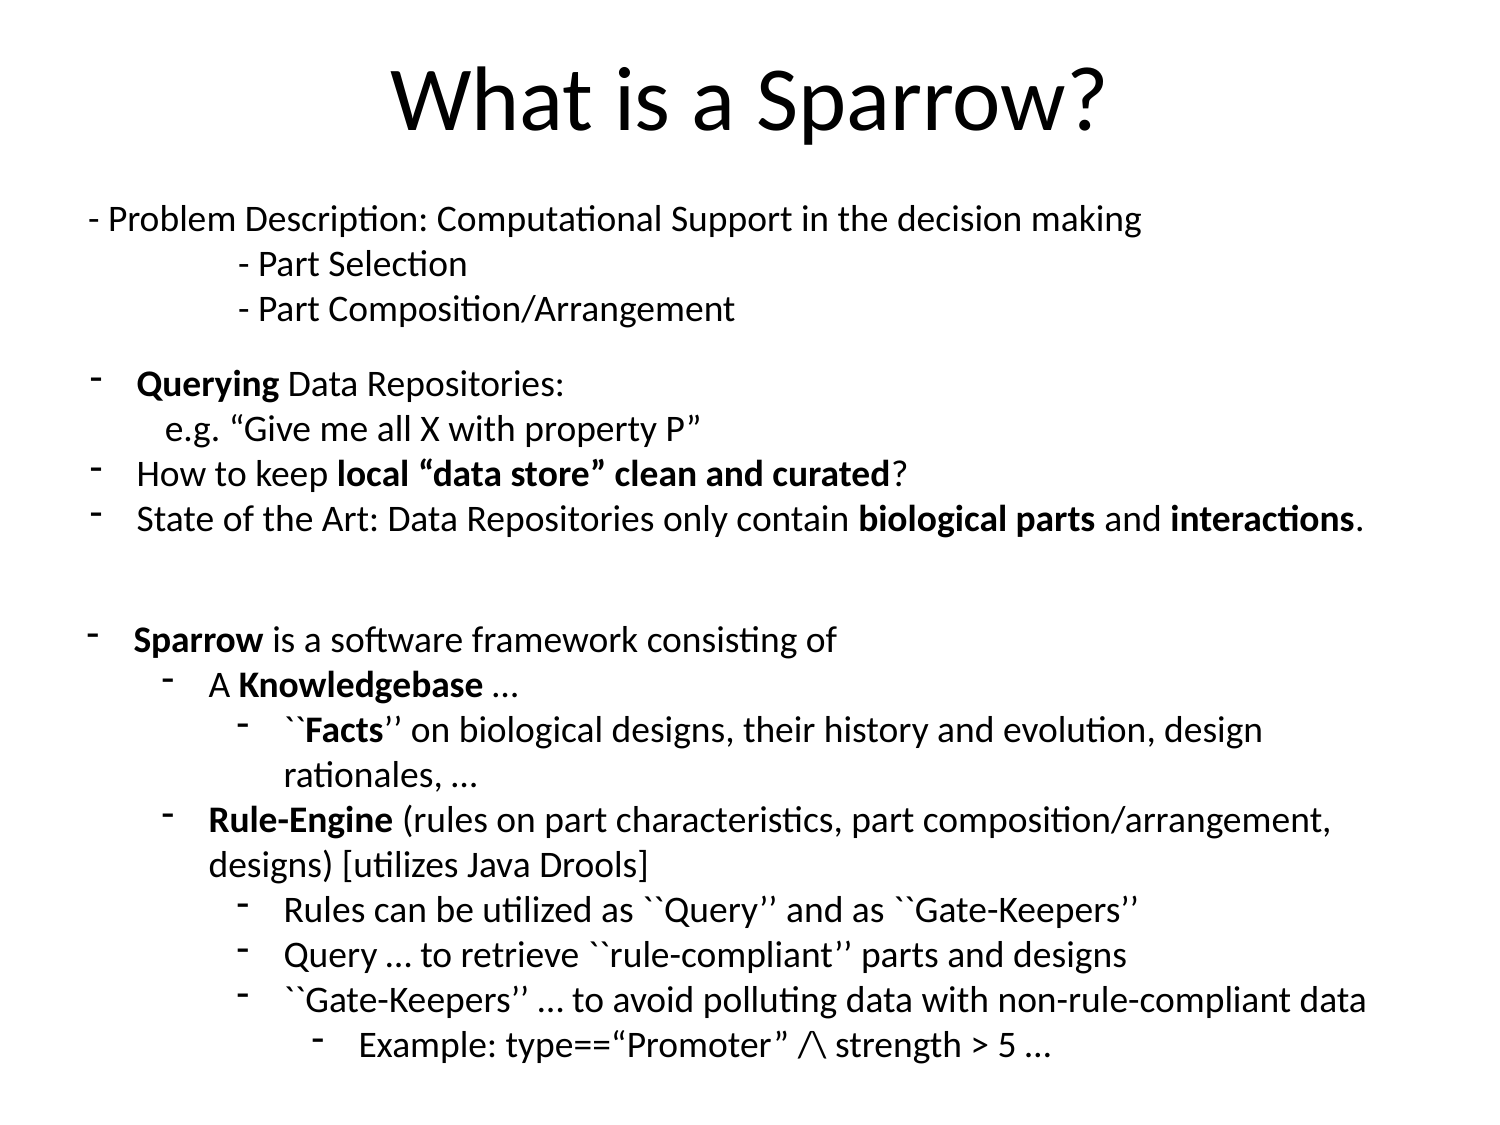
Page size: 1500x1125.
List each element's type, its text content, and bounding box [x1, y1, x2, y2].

title What is a Sparrow? [75, 0, 1425, 188]
text_box - Problem Description: Computational Support in the decision making - Part Selection - Part Composition/Arrangement [73, 186, 1424, 337]
text_box Querying Data Repositories: e.g. “Give me all X with property P” How to keep local “data store” clean and curated? State of the Art: Data Repositories only contain biological parts and interactions. [74, 351, 1425, 547]
text_box Sparrow is a software framework consisting of A Knowledgebase … ``Facts’’ on biological designs, their history and evolution, design rationales, … Rule-Engine (rules on part characteristics, part composition/arrangement, designs) [utilizes Java Drools] Rules can be utilized as ``Query’’ and as ``Gate-Keepers’’ Query … to retrieve ``rule-compliant’’ parts and designs ``Gate-Keepers’’ … to avoid polluting data with non-rule-compliant data Example: type==“Promoter” /\ strength > 5 … [71, 607, 1424, 1073]
